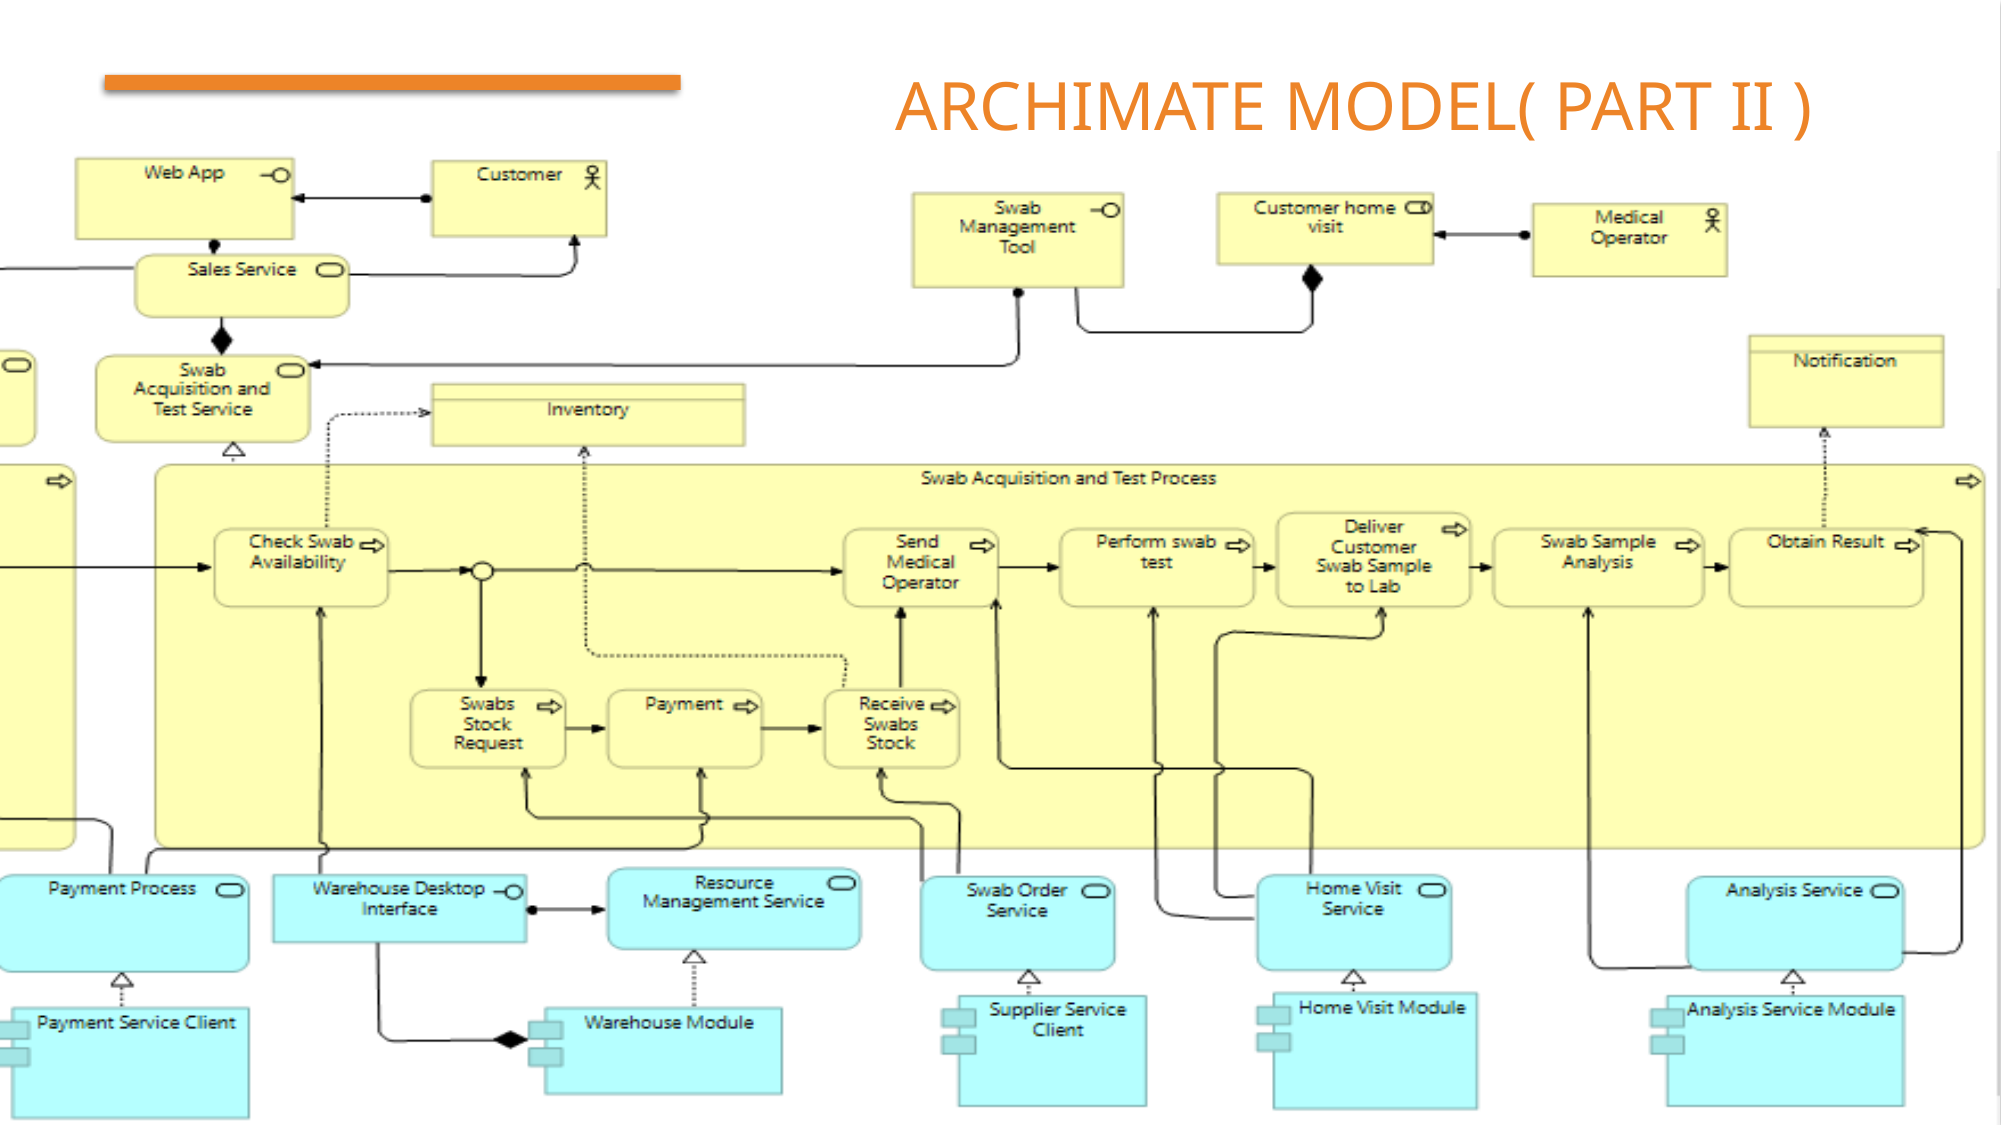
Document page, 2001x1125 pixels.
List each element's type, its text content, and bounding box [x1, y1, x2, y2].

picture [0, 150, 2000, 1125]
title Archimate model( part II ) [742, 48, 1968, 148]
